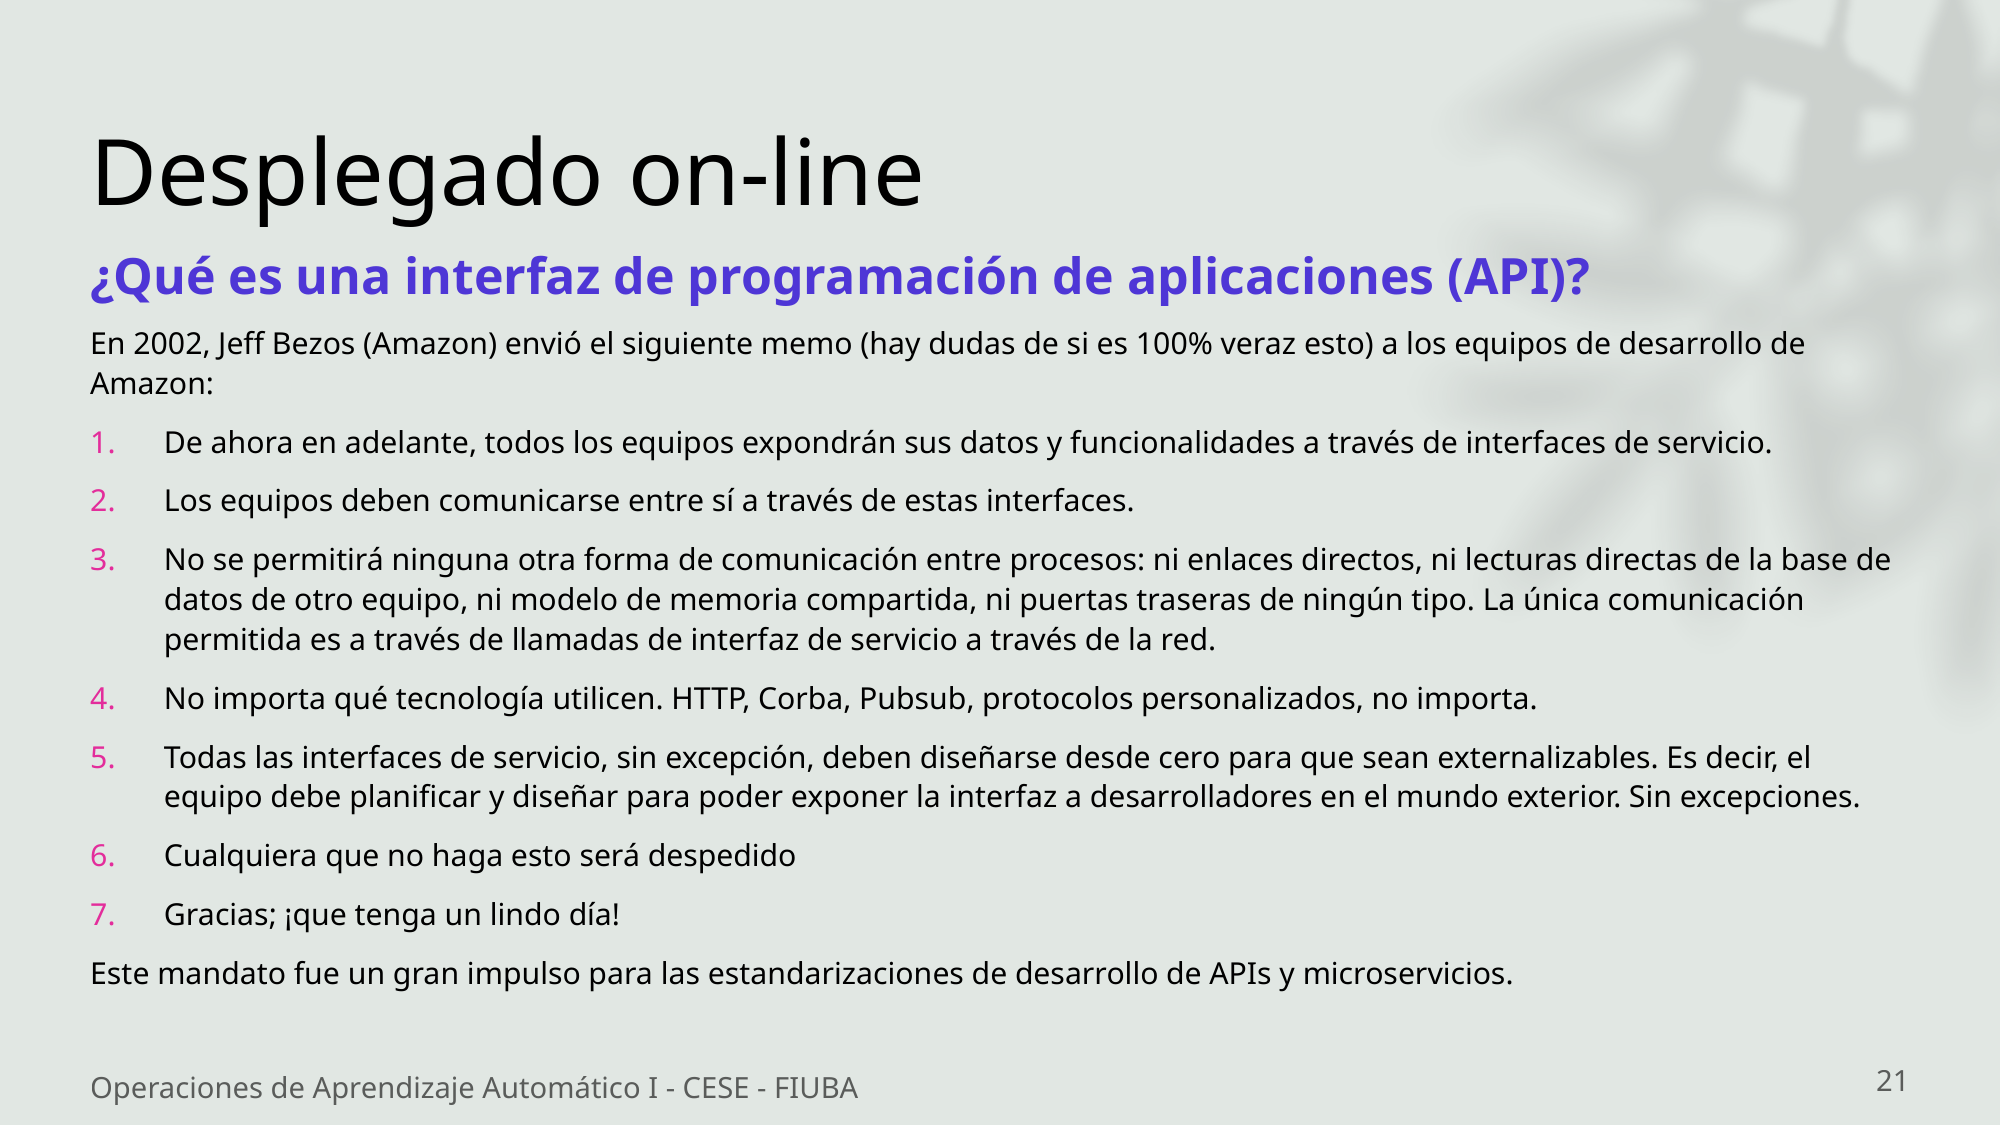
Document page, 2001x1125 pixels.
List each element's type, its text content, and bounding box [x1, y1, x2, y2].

slide_number 21 [1474, 1052, 1925, 1113]
text_box ¿Qué es una interfaz de programación de aplicaciones (API)? [75, 237, 1671, 313]
title Desplegado on-line [75, 60, 1863, 278]
list En 2002, Jeff Bezos (Amazon) envió el siguiente memo (hay dudas de si es 100% veraz esto) a los equipos de desarrollo de Amazon: De ahora en adelante, todos los equipos expondrán sus datos y funcionalidades a través de interfaces de servicio. Los equipos deben comunicarse entre sí a través de estas interfaces. No se permitirá ninguna otra forma de comunicación entre procesos: ni enlaces directos, ni lecturas directas de la base de datos de otro equipo, ni modelo de memoria compartida, ni puertas traseras de ningún tipo. La única comunicación permitida es a través de llamadas de interfaz de servicio a través de la red. No importa qué tecnología utilicen. HTTP, Corba, Pubsub, protocolos personalizados, no importa. Todas las interfaces de servicio, sin excepción, deben diseñarse desde cero para que sean externalizables. Es decir, el equipo debe planificar y diseñar para poder exponer la interfaz a desarrolladores en el mundo exterior. Sin excepciones. Cualquiera que no haga esto será despedido Gracias; ¡que tenga un lindo día! Este mandato fue un gran impulso para las estandarizaciones de desarrollo de APIs y microservicios. [75, 313, 1925, 1009]
footer Operaciones de Aprendizaje Automático I - CESE - FIUBA [75, 1057, 1195, 1118]
